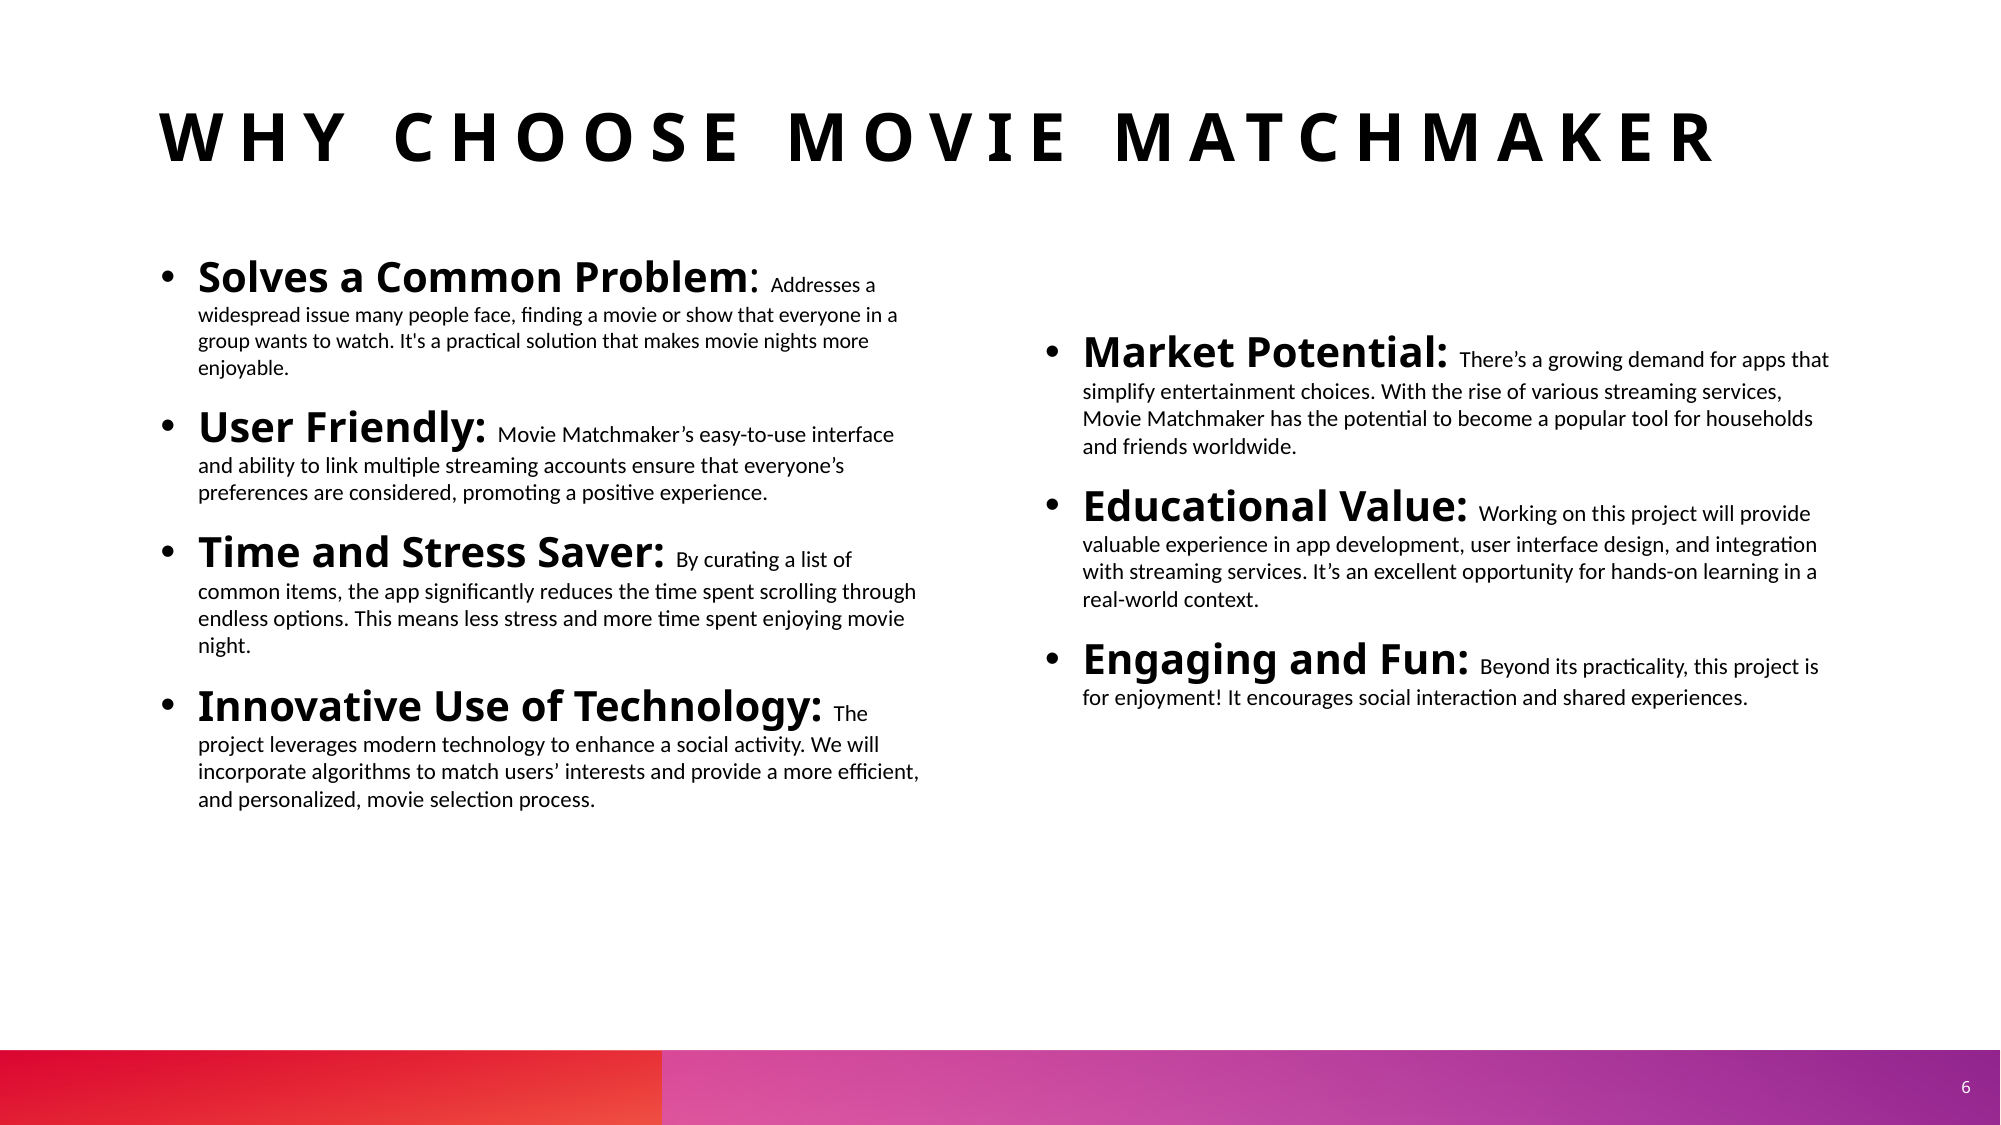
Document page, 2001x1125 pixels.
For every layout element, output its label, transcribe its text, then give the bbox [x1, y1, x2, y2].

title Why Choose Movie Matchmaker [159, 88, 1840, 176]
list Solves a Common Problem: Addresses a widespread issue many people face, finding a movie or show that everyone in a group wants to watch. It's a practical solution that makes movie nights more enjoyable. User Friendly: Movie Matchmaker’s easy-to-use interface and ability to link multiple streaming accounts ensure that everyone’s preferences are considered, promoting a positive experience. Time and Stress Saver: By curating a list of common items, the app significantly reduces the time spent scrolling through endless options. This means less stress and more time spent enjoying movie night. Innovative Use of Technology: The project leverages modern technology to enhance a social activity. We will incorporate algorithms to match users’ interests and provide a more efficient, and personalized, movie selection process. [160, 250, 930, 875]
slide_number 6 [1913, 1051, 1986, 1125]
list Market Potential: There’s a growing demand for apps that simplify entertainment choices. With the rise of various streaming services, Movie Matchmaker has the potential to become a popular tool for households and friends worldwide. Educational Value: Working on this project will provide valuable experience in app development, user interface design, and integration with streaming services. It’s an excellent opportunity for hands-on learning in a real-world context. Engaging and Fun: Beyond its practicality, this project is for enjoyment! It encourages social interaction and shared experiences. [1045, 326, 1840, 938]
